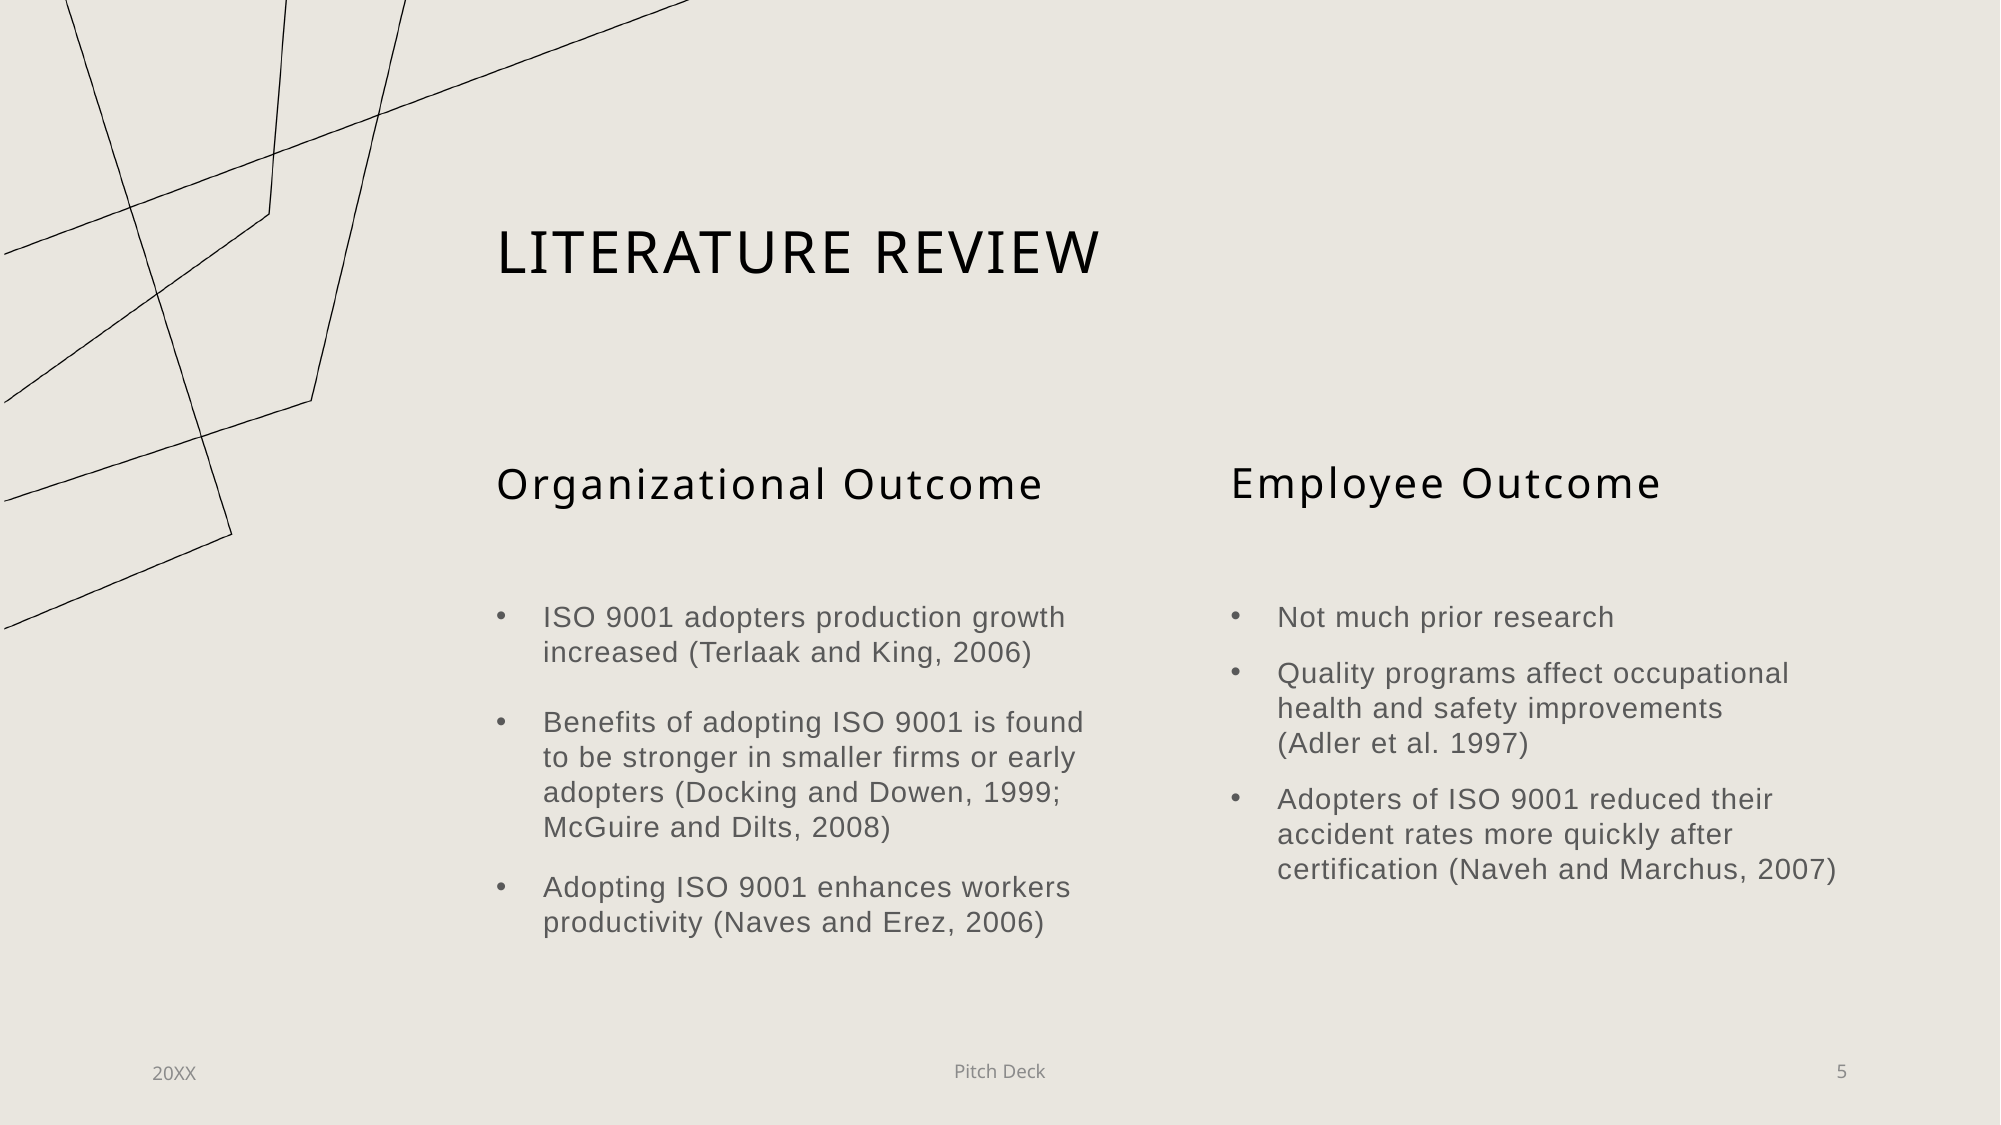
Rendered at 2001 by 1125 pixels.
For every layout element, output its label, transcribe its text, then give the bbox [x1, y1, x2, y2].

picture [4, 0, 721, 642]
title Literature Review [481, 146, 1863, 364]
list Organizational Outcome [481, 455, 1125, 590]
list ISO 9001 adopters production growth increased (Terlaak and King, 2006) Benefits of adopting ISO 9001 is found to be stronger in smaller firms or early adopters (Docking and Dowen, 1999; McGuire and Dilts, 2008) Adopting ISO 9001 enhances workers productivity (Naves and Erez, 2006) [481, 590, 1125, 957]
slide_number 5 [1412, 1042, 1863, 1103]
slide_number 20XX [137, 1042, 588, 1103]
list Employee Outcome [1215, 455, 1863, 590]
footer Pitch Deck [662, 1042, 1338, 1103]
list Not much prior research Quality programs affect occupational health and safety improvements (Adler et al. 1997) Adopters of ISO 9001 reduced their accident rates more quickly after certification (Naveh and Marchus, 2007) [1215, 590, 1863, 957]
